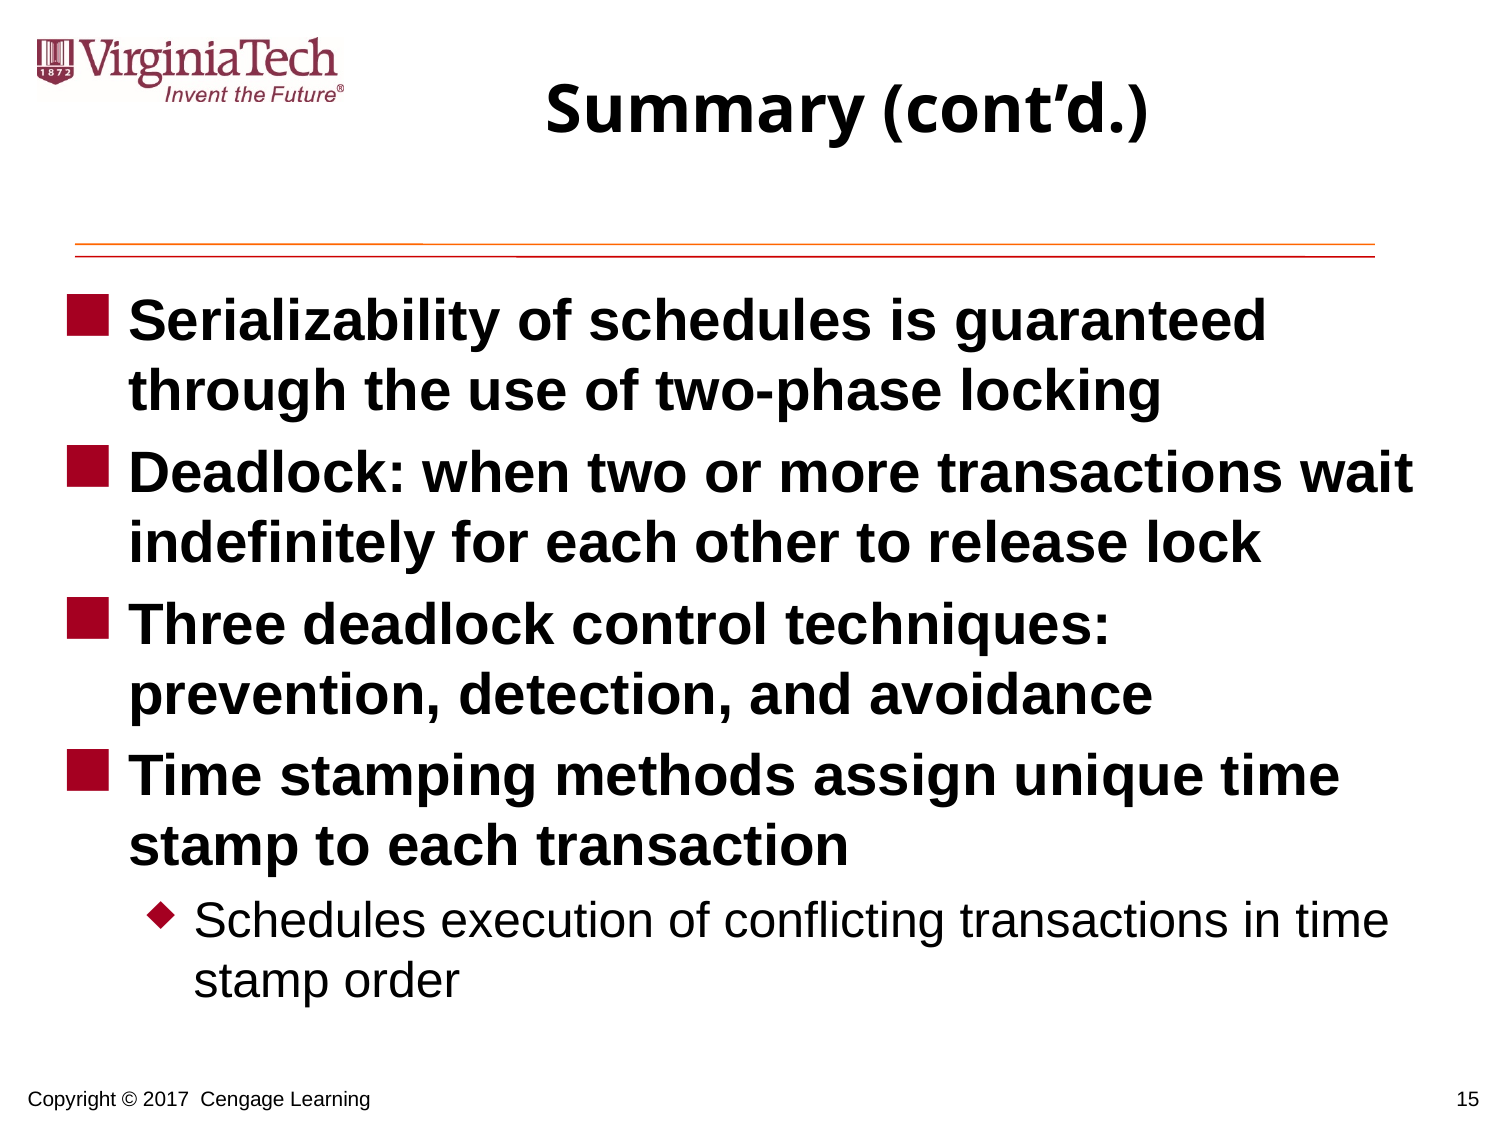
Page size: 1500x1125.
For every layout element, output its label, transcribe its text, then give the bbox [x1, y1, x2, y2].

list Serializability of schedules is guaranteed through the use of two-phase locking Deadlock: when two or more transactions wait indefinitely for each other to release lock Three deadlock control techniques: prevention, detection, and avoidance Time stamping methods assign unique time stamp to each transaction Schedules execution of conflicting transactions in time stamp order [56, 275, 1445, 1038]
text_box 15 [1441, 1077, 1500, 1116]
picture [37, 37, 344, 102]
text_box Copyright © 2017 Cengage Learning [12, 1078, 488, 1116]
title Summary (cont’d.) [350, 12, 1363, 200]
